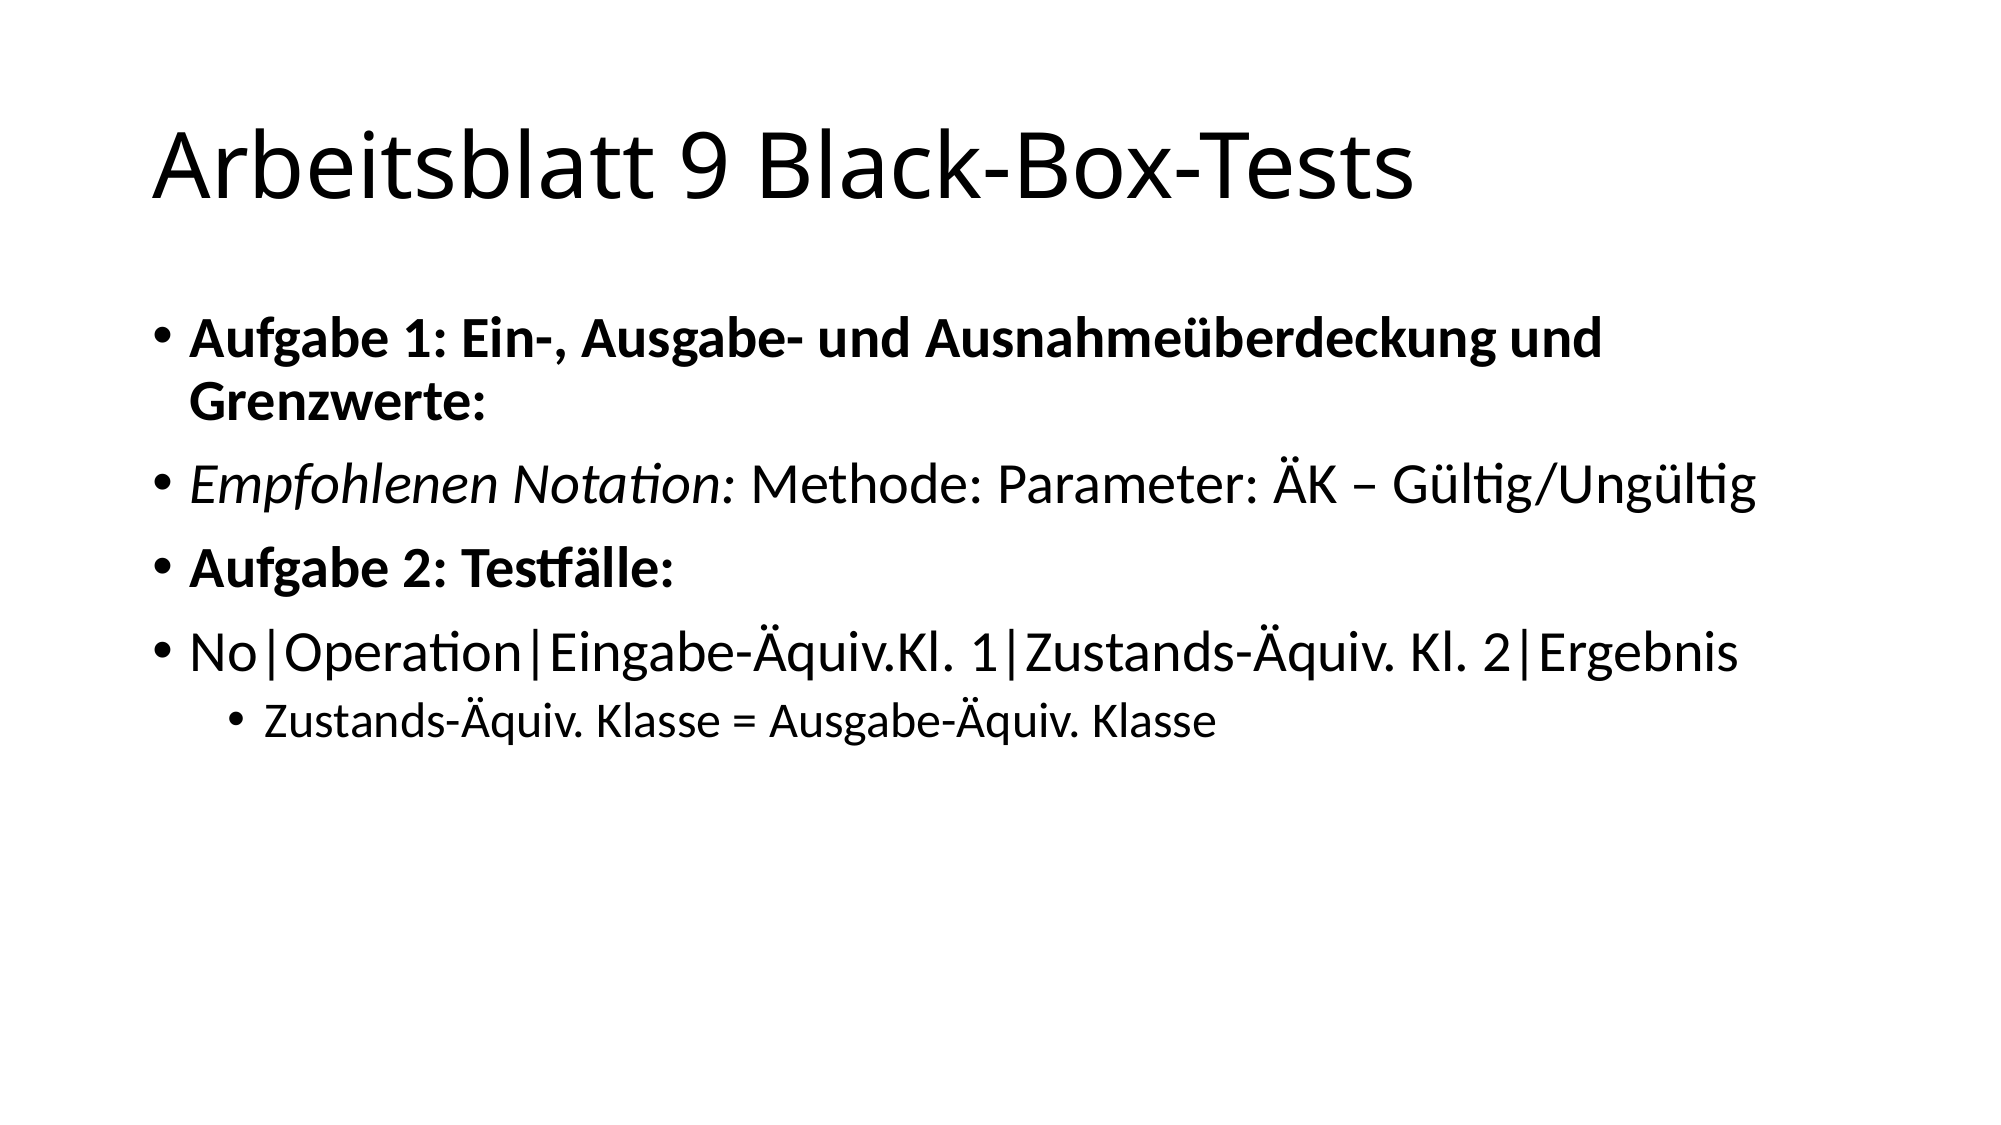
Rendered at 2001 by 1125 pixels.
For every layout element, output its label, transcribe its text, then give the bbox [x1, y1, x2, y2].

title Arbeitsblatt 9 Black-Box-Tests [137, 59, 1863, 278]
list Aufgabe 1: Ein-, Ausgabe- und Ausnahmeüberdeckung und Grenzwerte: Empfohlenen Notation: Methode: Parameter: ÄK – Gültig/Ungültig Aufgabe 2: Testfälle: No|Operation|Eingabe-Äquiv.Kl. 1|Zustands-Äquiv. Kl. 2|Ergebnis Zustands-Äquiv. Klasse = Ausgabe-Äquiv. Klasse [137, 299, 1863, 1014]
